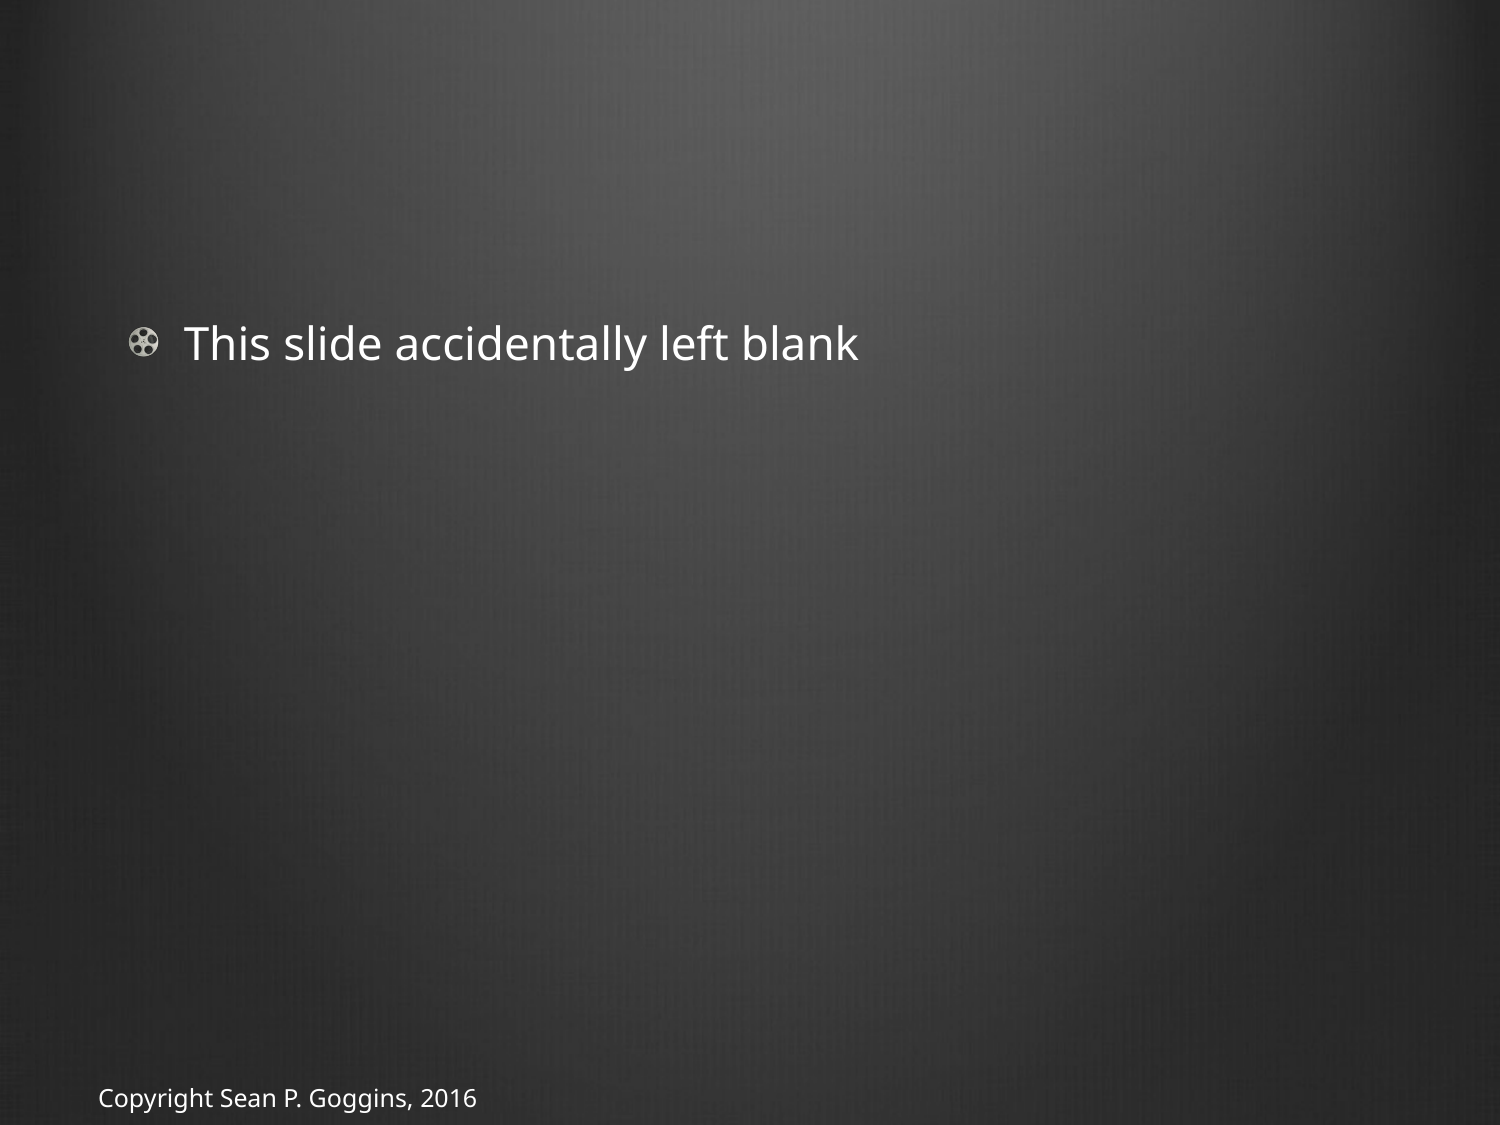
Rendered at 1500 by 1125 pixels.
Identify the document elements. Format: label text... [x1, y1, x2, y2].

list This slide accidentally left blank [112, 306, 1388, 1005]
picture [127, 325, 160, 358]
